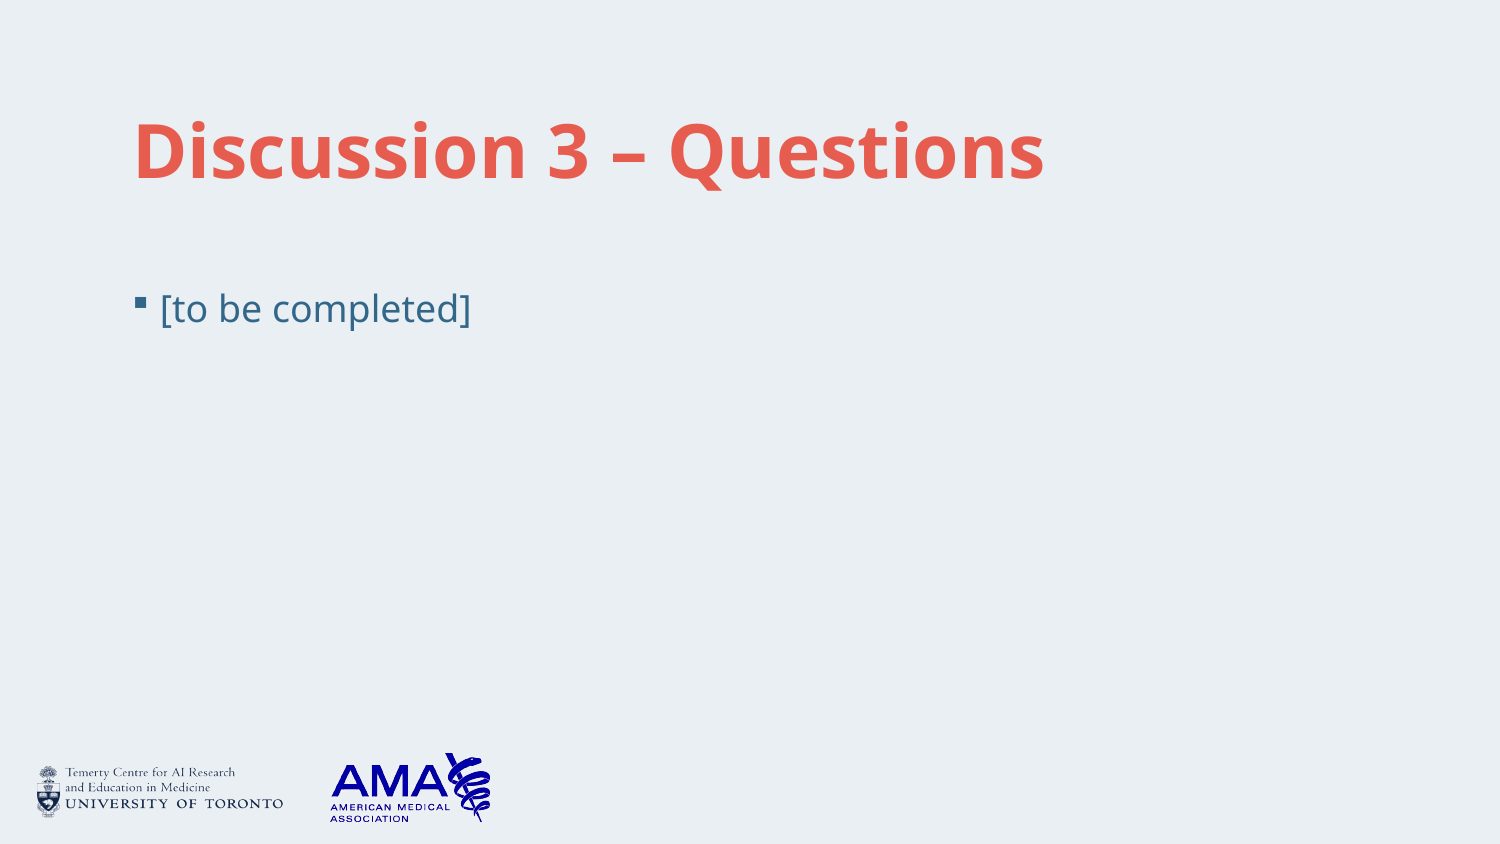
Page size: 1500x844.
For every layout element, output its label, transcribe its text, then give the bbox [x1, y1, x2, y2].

list [to be completed] [116, 269, 1390, 759]
picture [23, 754, 303, 824]
picture [330, 753, 490, 822]
title Discussion 3 – Questions [116, 88, 1390, 190]
